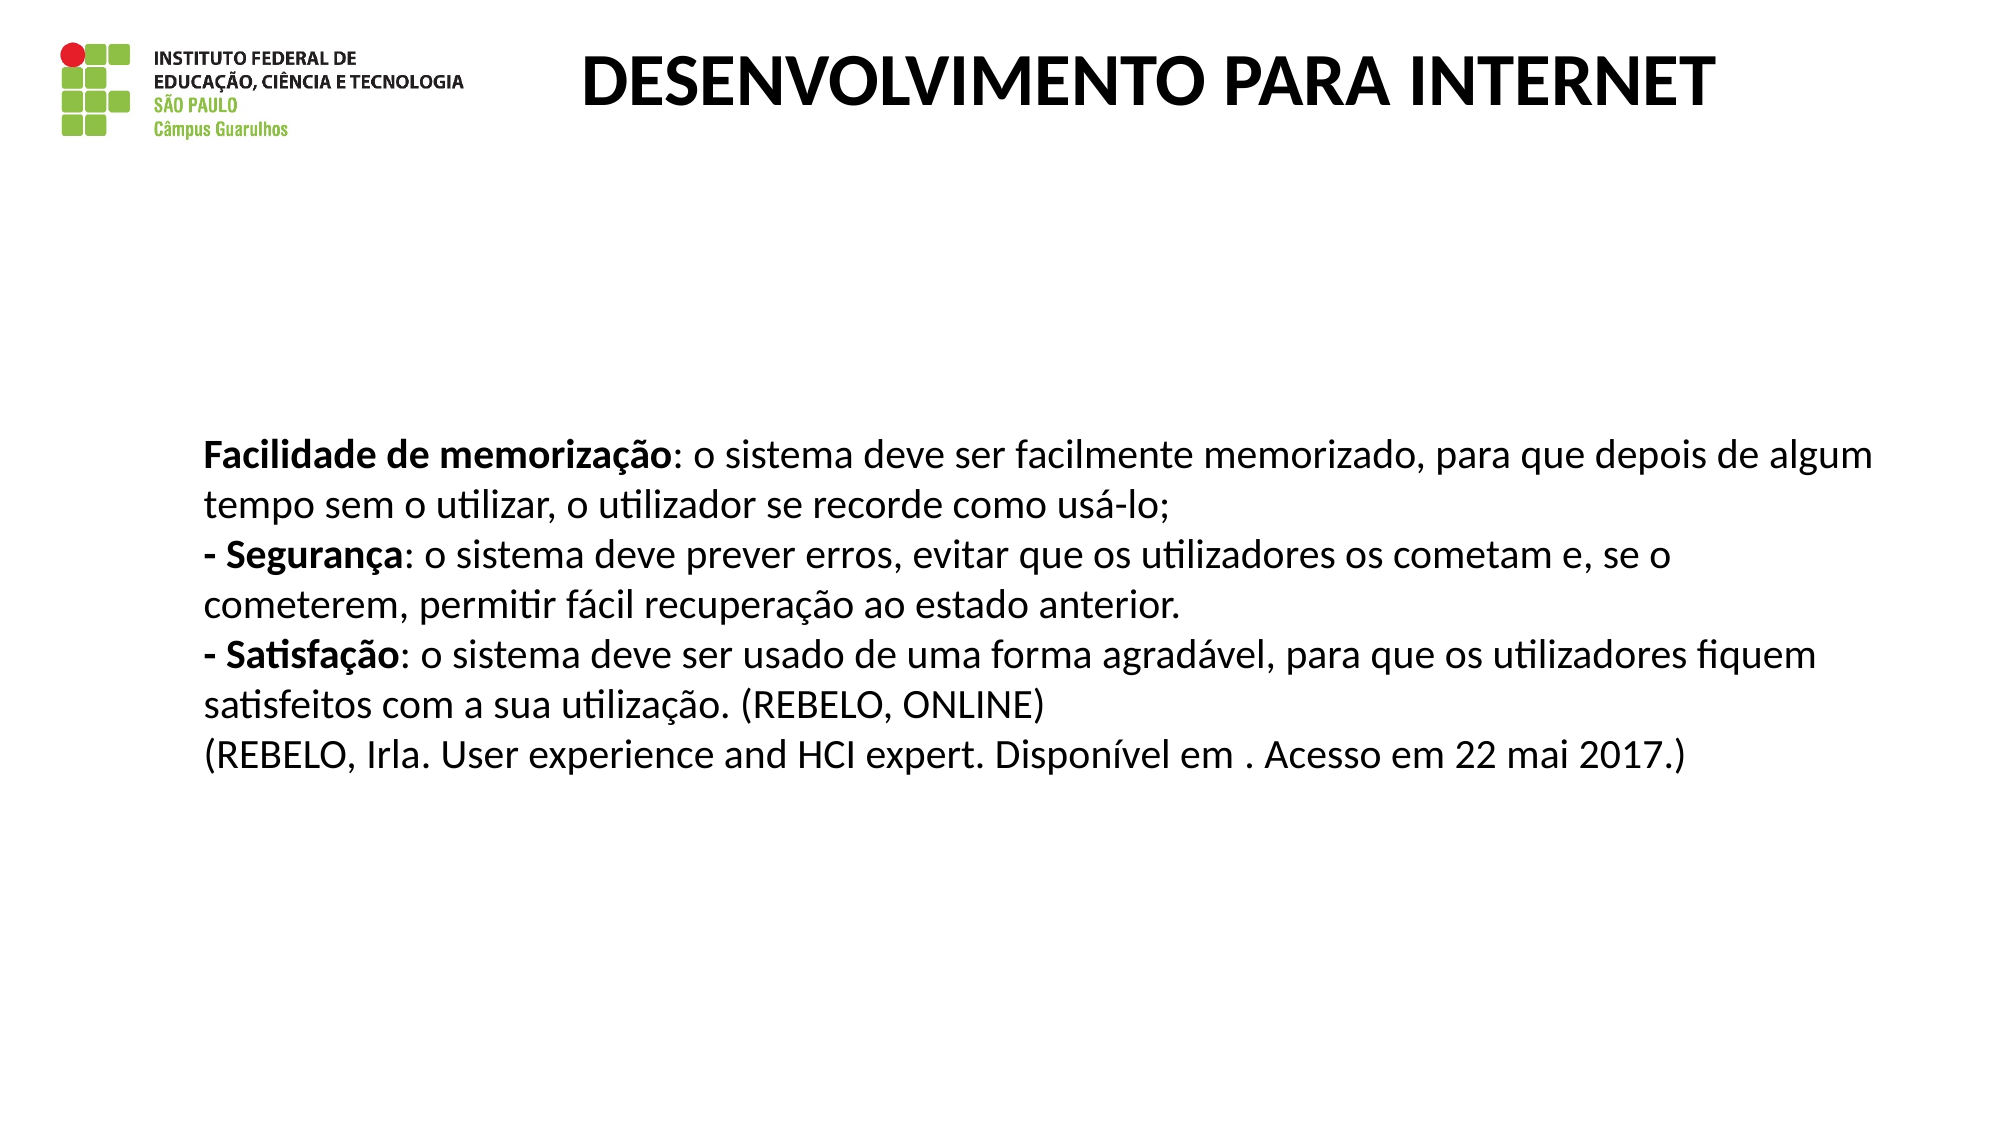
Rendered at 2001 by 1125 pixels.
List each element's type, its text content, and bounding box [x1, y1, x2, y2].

picture [39, 18, 483, 159]
text_box Facilidade de memorização: o sistema deve ser facilmente memorizado, para que depois de algum tempo sem o utilizar, o utilizador se recorde como usá-lo; - Segurança: o sistema deve prever erros, evitar que os utilizadores os cometam e, se o cometerem, permitir fácil recuperação ao estado anterior. - Satisfação: o sistema deve ser usado de uma forma agradável, para que os utilizadores fiquem satisfeitos com a sua utilização. (REBELO, ONLINE) (REBELO, Irla. User experience and HCI expert. Disponível em . Acesso em 22 mai 2017.) [188, 419, 1896, 785]
text_box DESENVOLVIMENTO PARA INTERNET [483, 23, 1874, 128]
